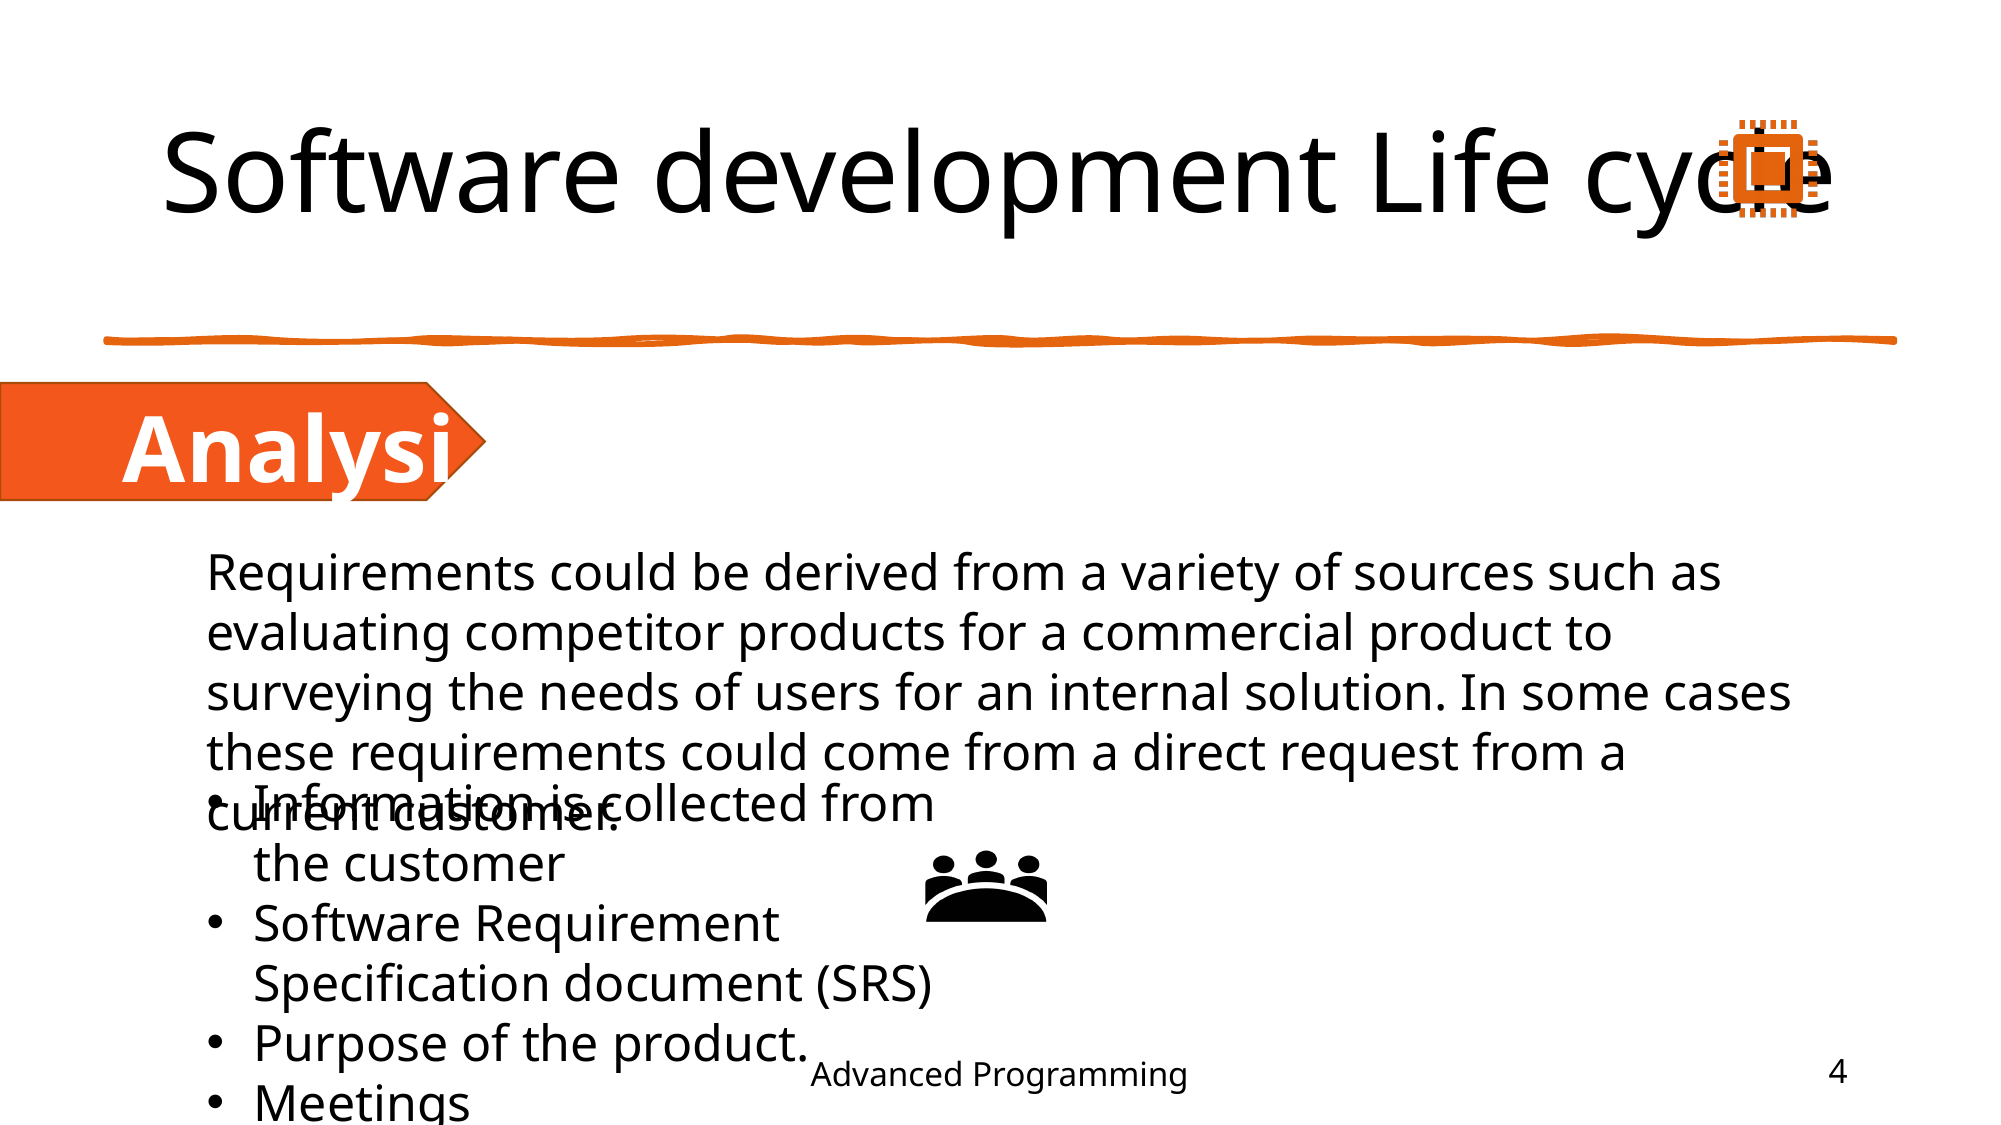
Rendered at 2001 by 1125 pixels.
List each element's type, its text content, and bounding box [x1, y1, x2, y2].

text_box Information is collected from the customer Software Requirement Specification document (SRS) Purpose of the product. Meetings [191, 849, 1008, 1125]
title Software development Life cycle [137, 59, 1863, 278]
picture [1706, 107, 1830, 230]
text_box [0, 382, 485, 510]
text_box Requirements could be derived from a variety of sources such as evaluating competitor products for a commercial product to surveying the needs of users for an internal solution. In some cases these requirements could come from a direct request from a current customer. [191, 533, 1809, 849]
footer Advanced Programming [1008, 1042, 1338, 1103]
picture [913, 825, 1059, 947]
slide_number 4 [1412, 1042, 1863, 1103]
